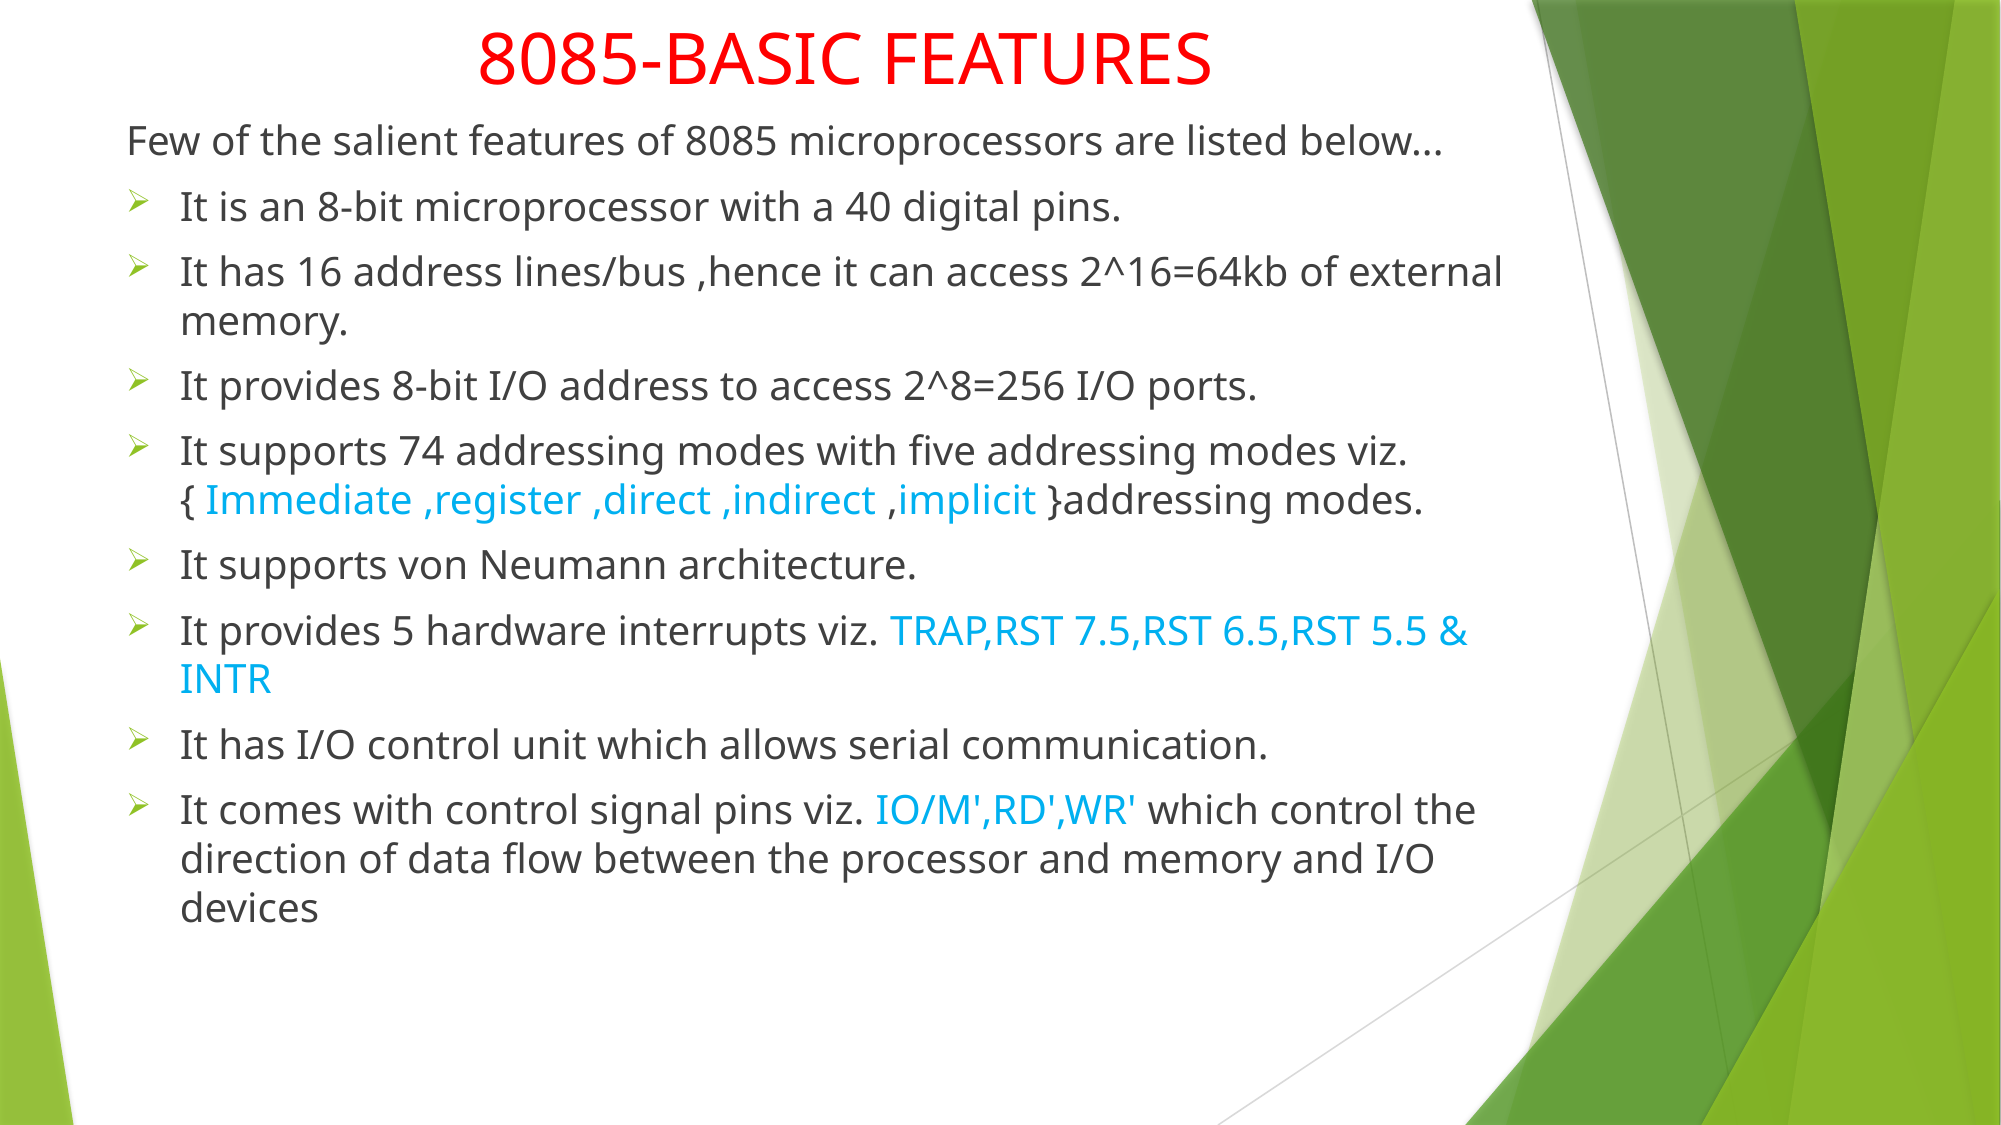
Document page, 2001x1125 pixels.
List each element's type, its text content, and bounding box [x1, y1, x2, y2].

title 8085-BASIC FEATURES [111, 6, 1522, 107]
list Few of the salient features of 8085 microprocessors are listed below... It is an 8-bit microprocessor with a 40 digital pins. It has 16 address lines/bus ,hence it can access 2^16=64kb of external memory. It provides 8-bit I/O address to access 2^8=256 I/O ports. It supports 74 addressing modes with five addressing modes viz.{ Immediate ,register ,direct ,indirect ,implicit }addressing modes. It supports von Neumann architecture. It provides 5 hardware interrupts viz. TRAP,RST 7.5,RST 6.5,RST 5.5 & INTR It has I/O control unit which allows serial communication. It comes with control signal pins viz. IO/M',RD',WR' which control the direction of data flow between the processor and memory and I/O devices [111, 107, 1522, 1082]
